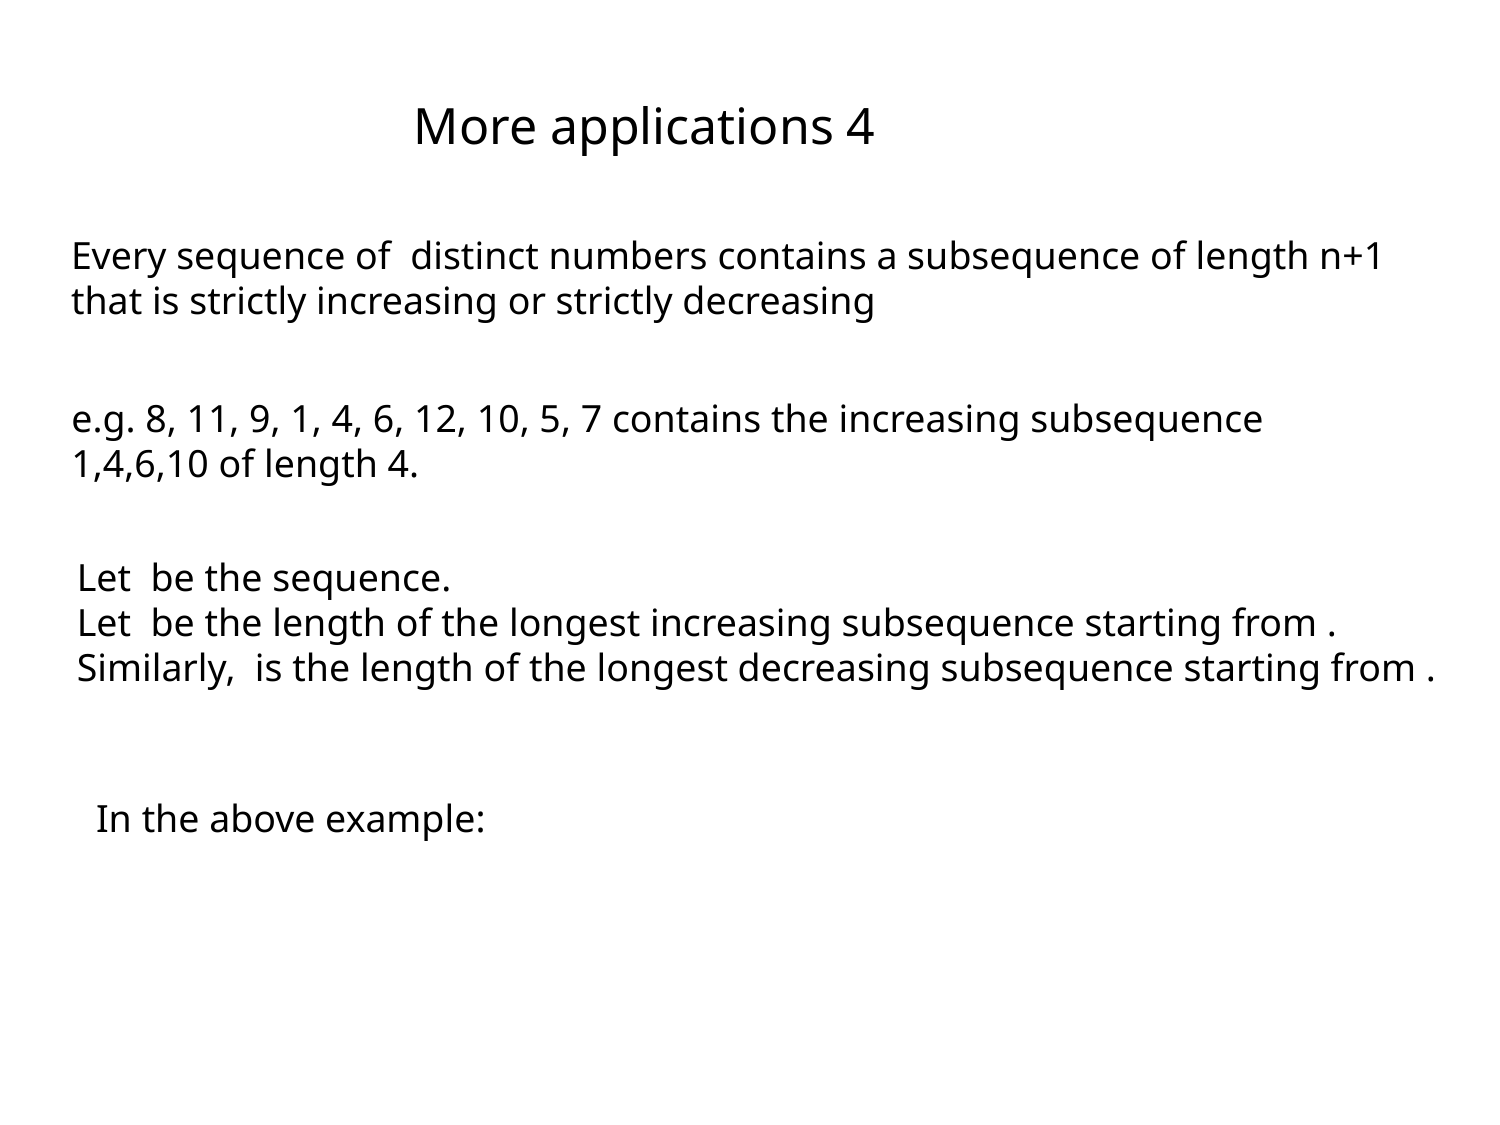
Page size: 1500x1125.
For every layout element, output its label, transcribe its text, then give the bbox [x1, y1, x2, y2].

text_box e.g. 8, 11, 9, 1, 4, 6, 12, 10, 5, 7 contains the increasing subsequence 1,4,6,10 of length 4. [56, 387, 1395, 493]
text_box More applications 4 [399, 87, 891, 163]
